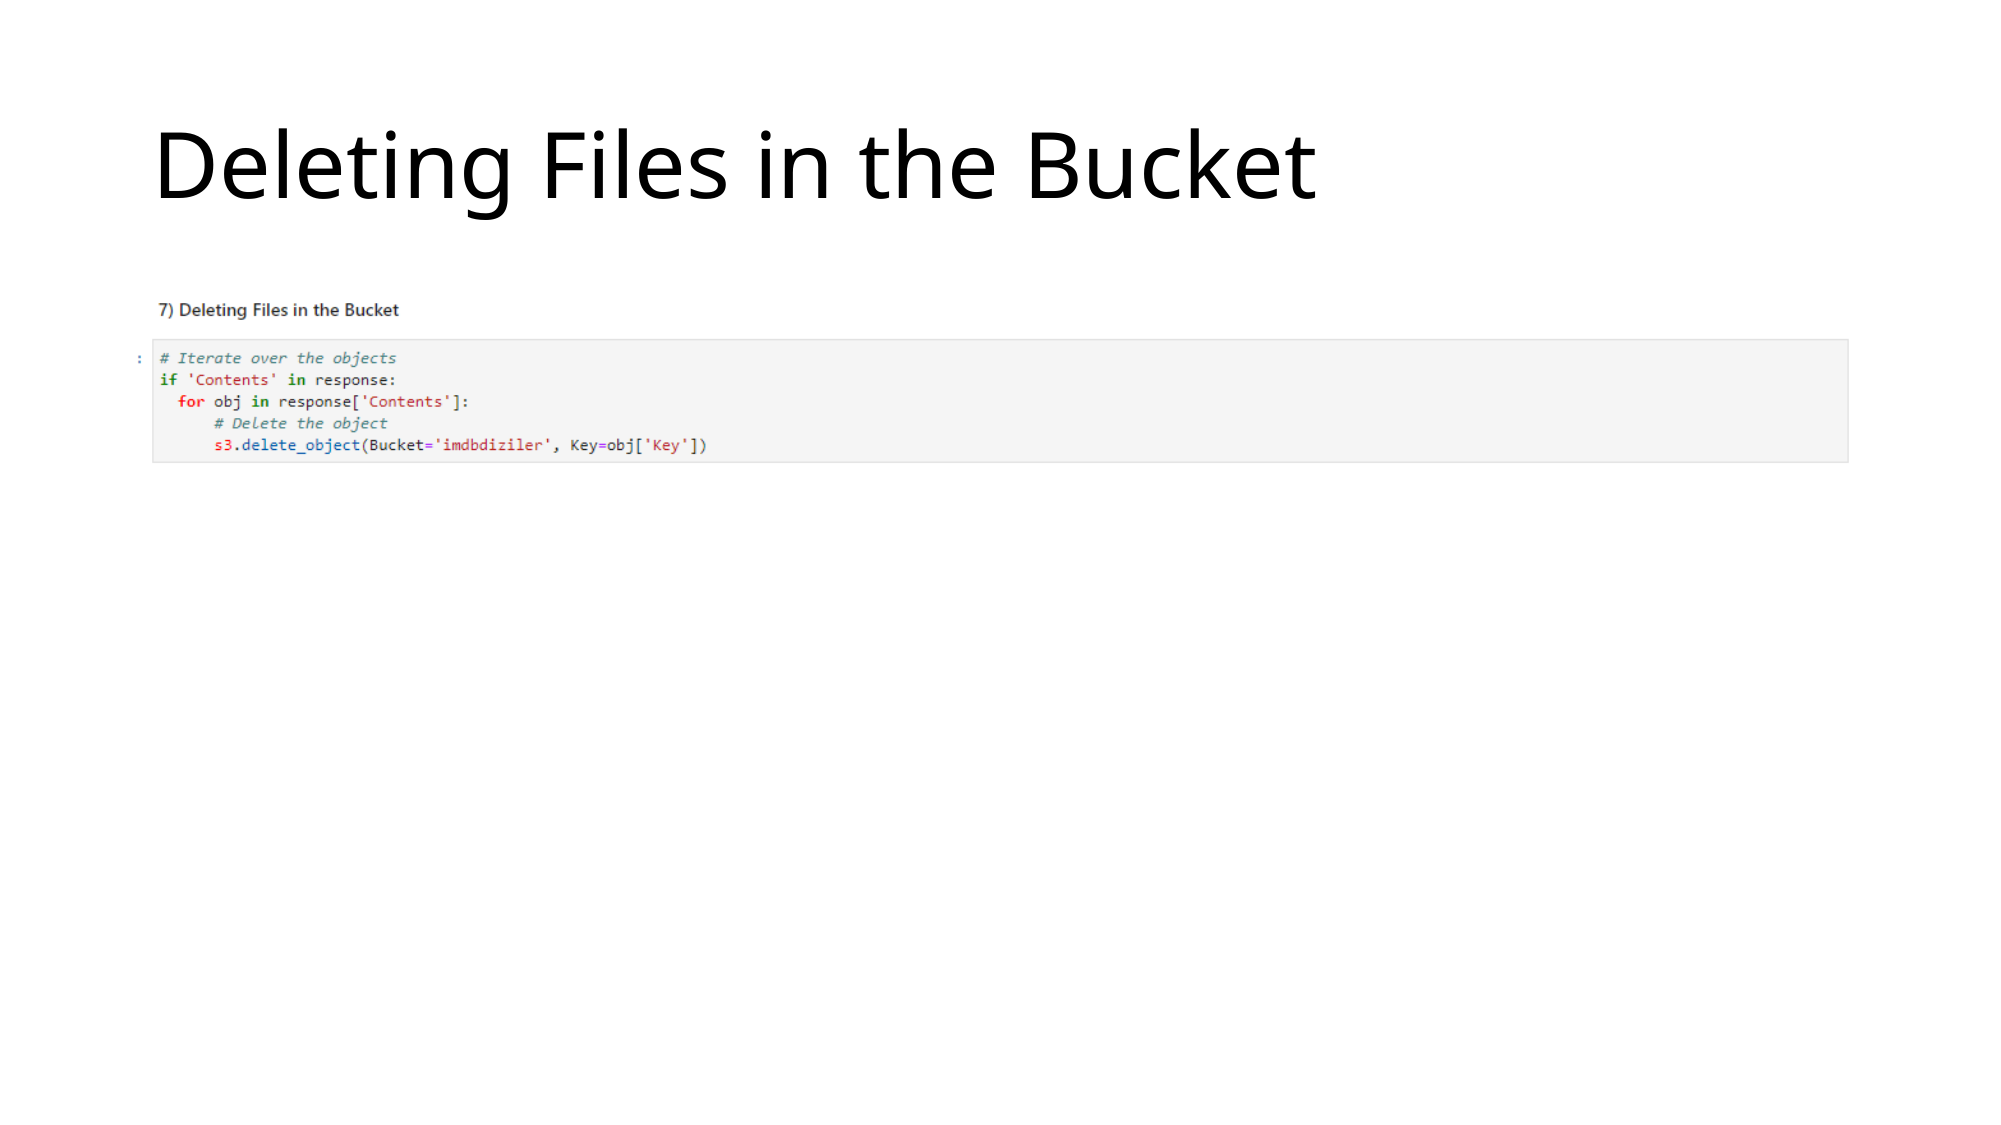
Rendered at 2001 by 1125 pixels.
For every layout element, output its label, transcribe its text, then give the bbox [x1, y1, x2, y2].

title Deleting Files in the Bucket [137, 59, 1863, 278]
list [137, 288, 1863, 472]
